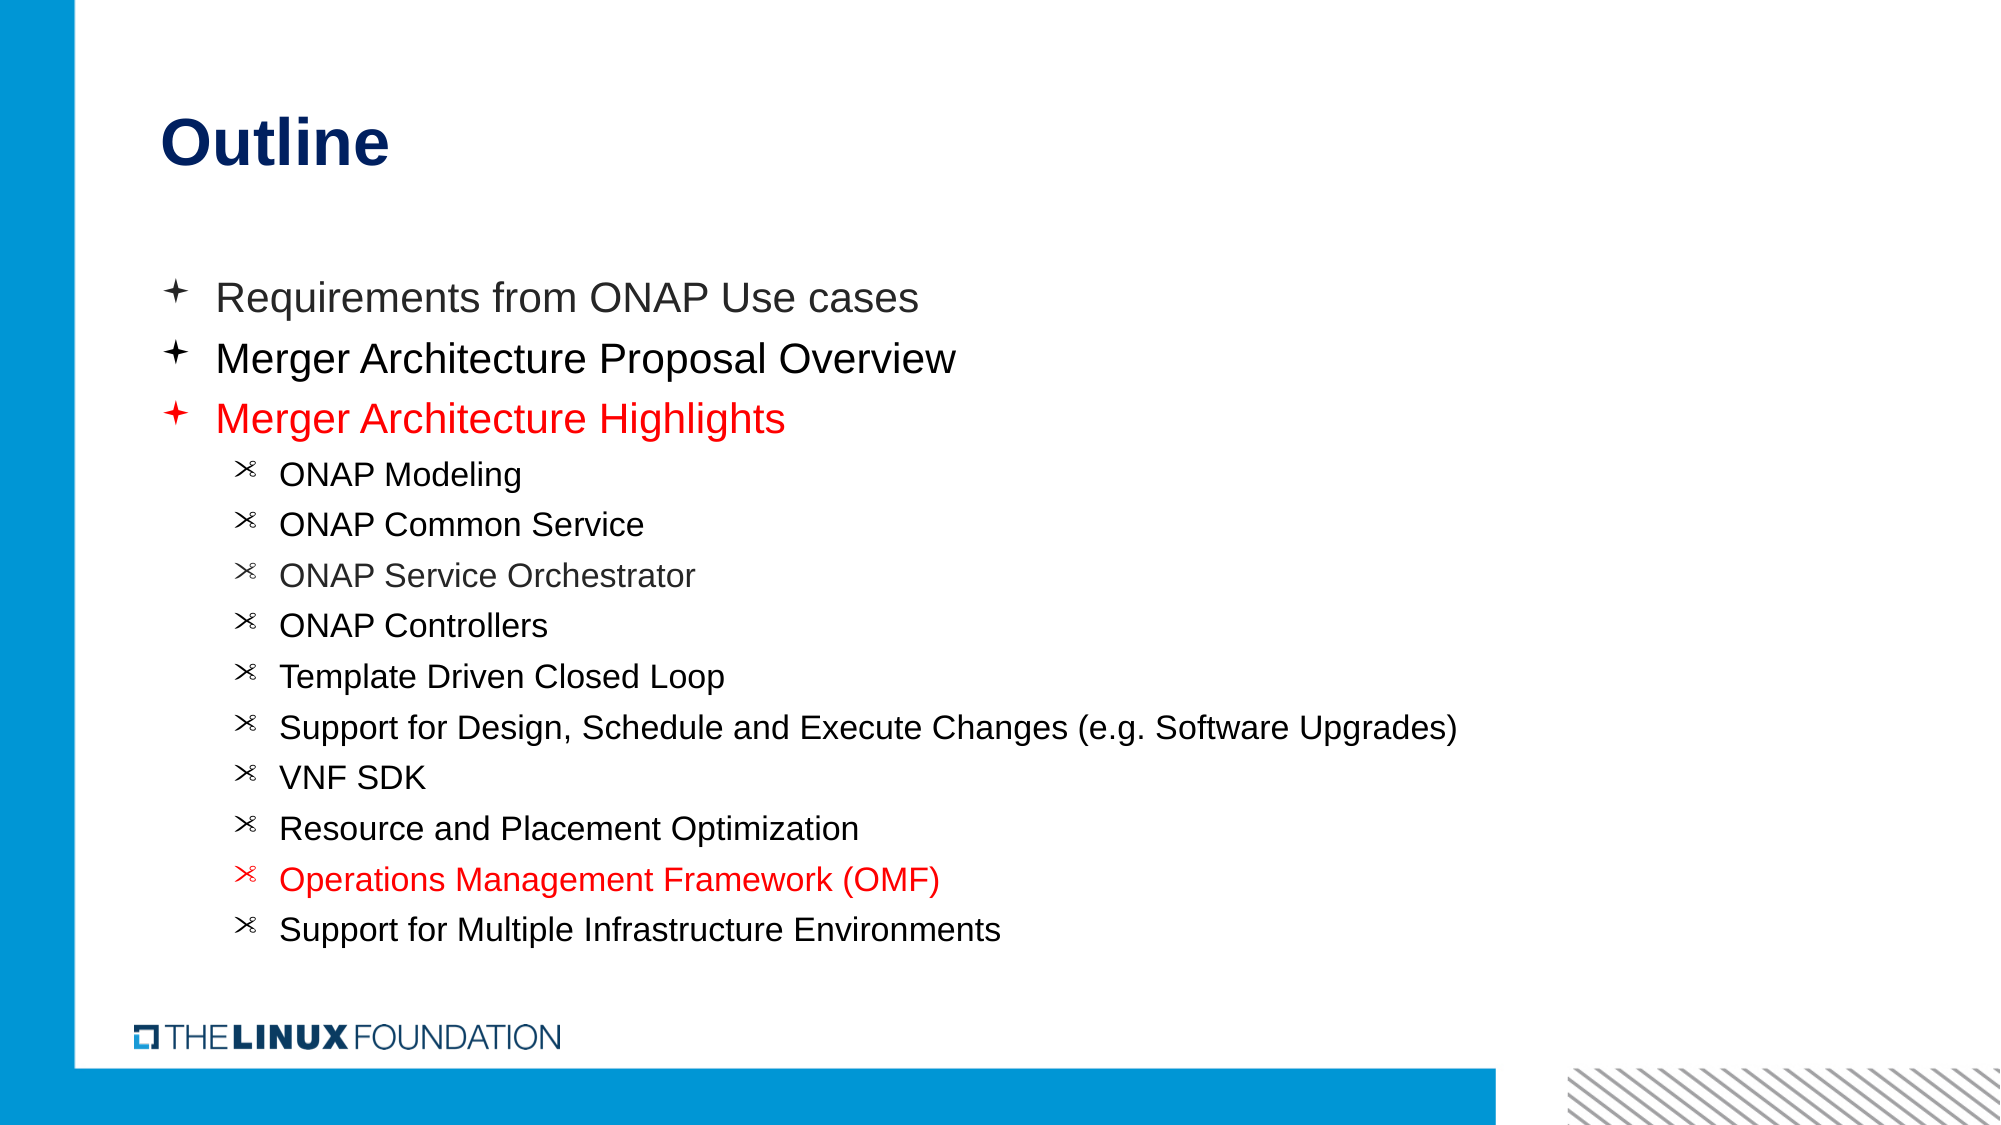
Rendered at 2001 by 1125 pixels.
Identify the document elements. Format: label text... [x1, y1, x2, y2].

list Requirements from ONAP Use cases Merger Architecture Proposal Overview Merger Architecture Highlights ONAP Modeling ONAP Common Service ONAP Service Orchestrator ONAP Controllers Template Driven Closed Loop Support for Design, Schedule and Execute Changes (e.g. Software Upgrades) VNF SDK Resource and Placement Optimization Operations Management Framework (OMF) Support for Multiple Infrastructure Environments [152, 261, 1901, 962]
title Outline [152, 44, 1901, 234]
picture [75, 0, 2000, 1125]
